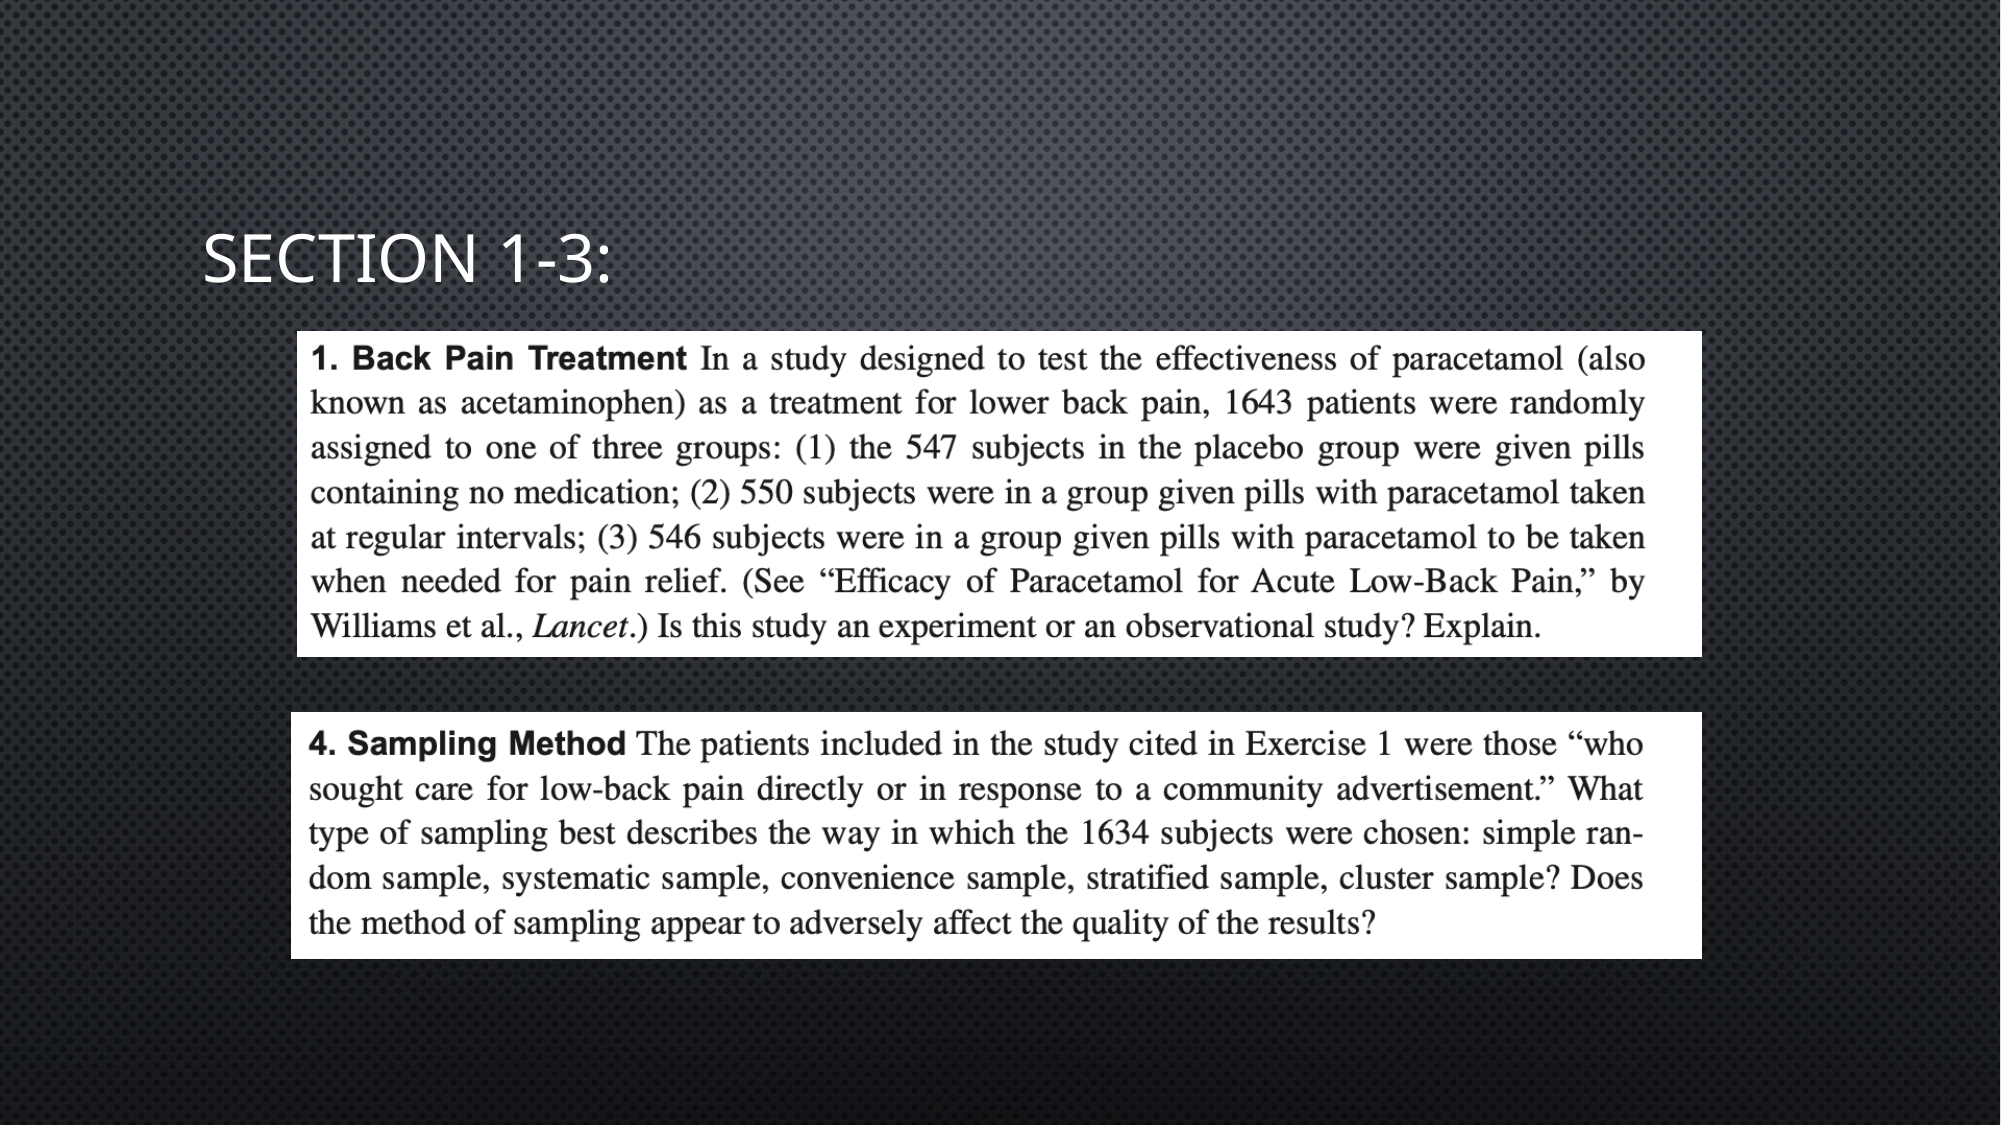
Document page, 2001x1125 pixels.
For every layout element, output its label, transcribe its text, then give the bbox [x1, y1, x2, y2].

title Section 1-3: [187, 99, 1813, 413]
picture [297, 331, 1702, 658]
picture [291, 712, 1702, 959]
